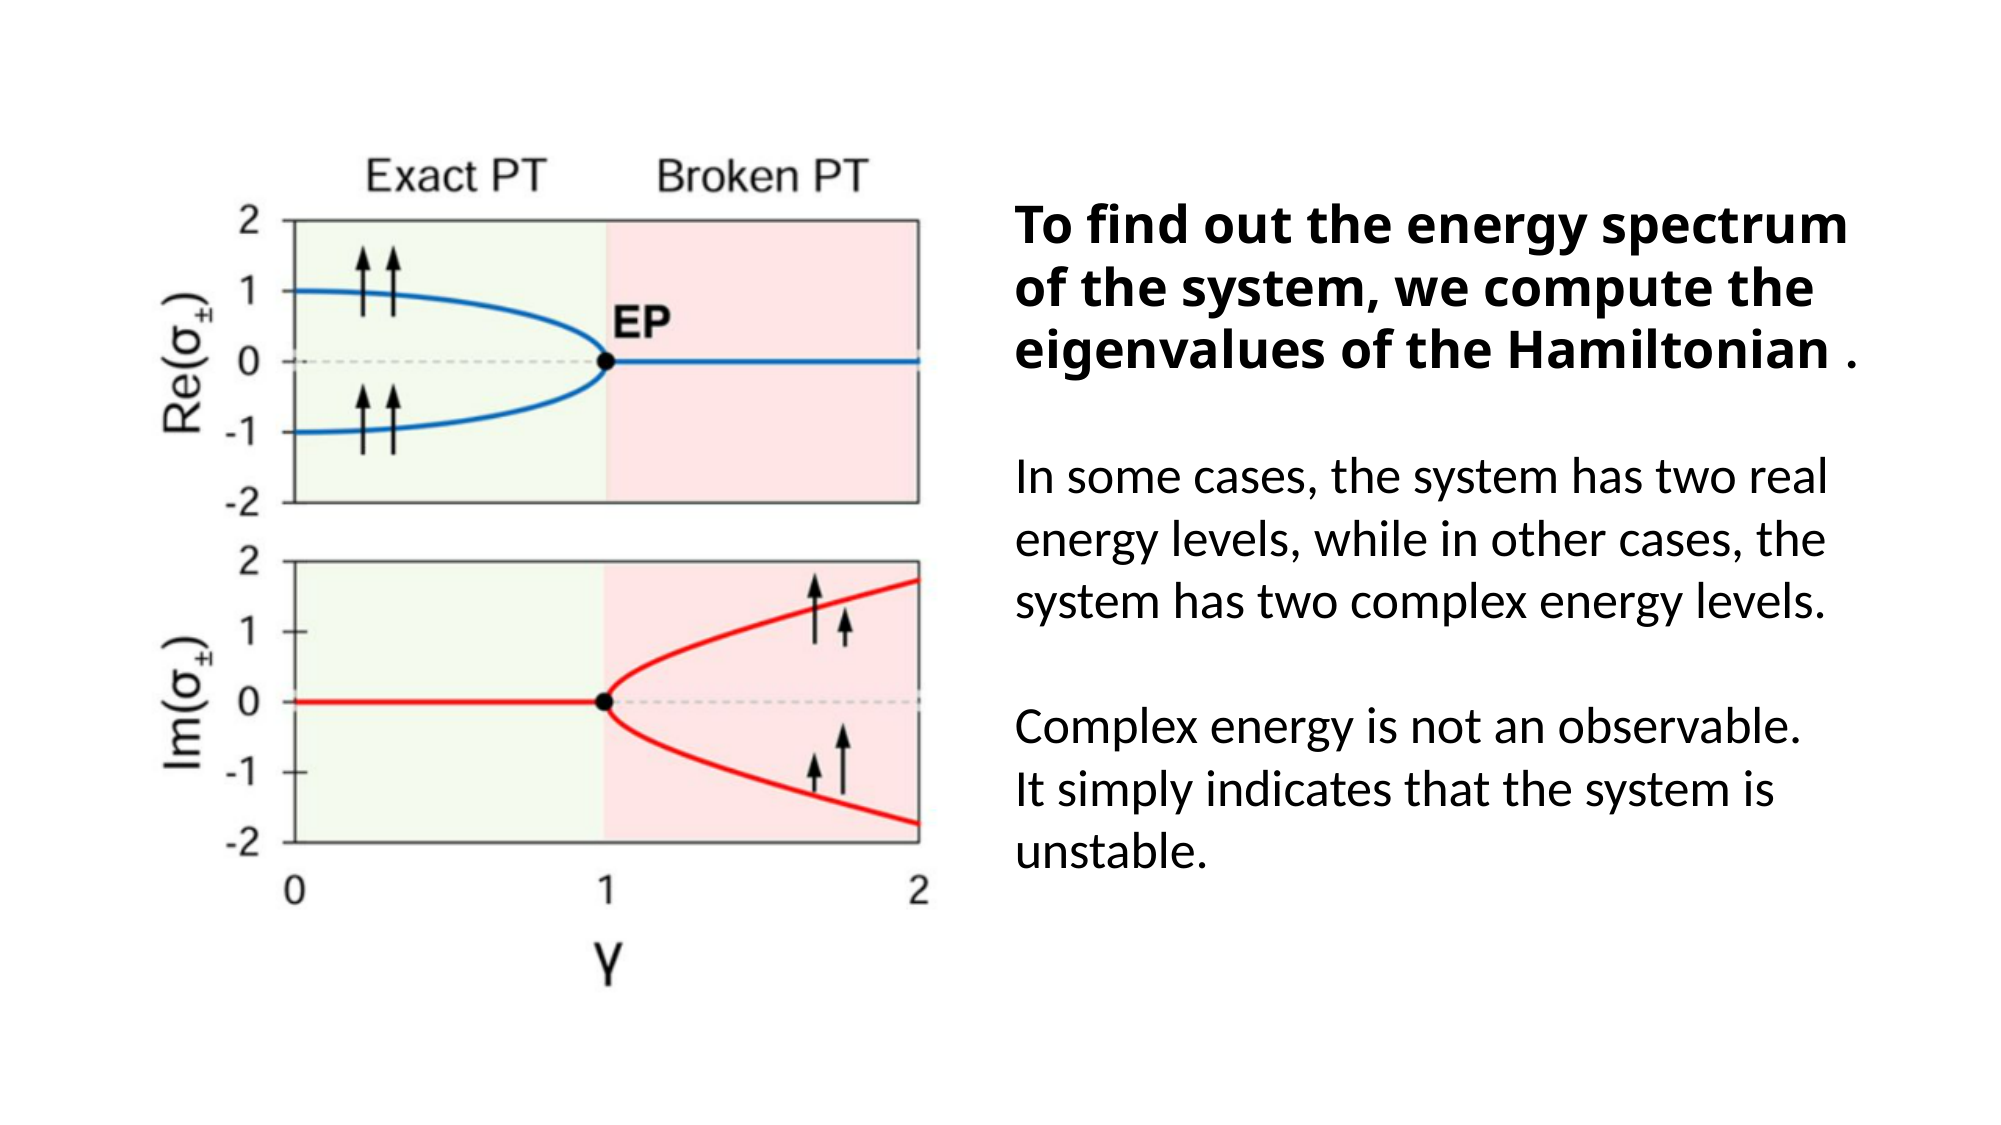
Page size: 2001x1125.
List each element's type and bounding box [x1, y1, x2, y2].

picture [104, 112, 963, 1013]
